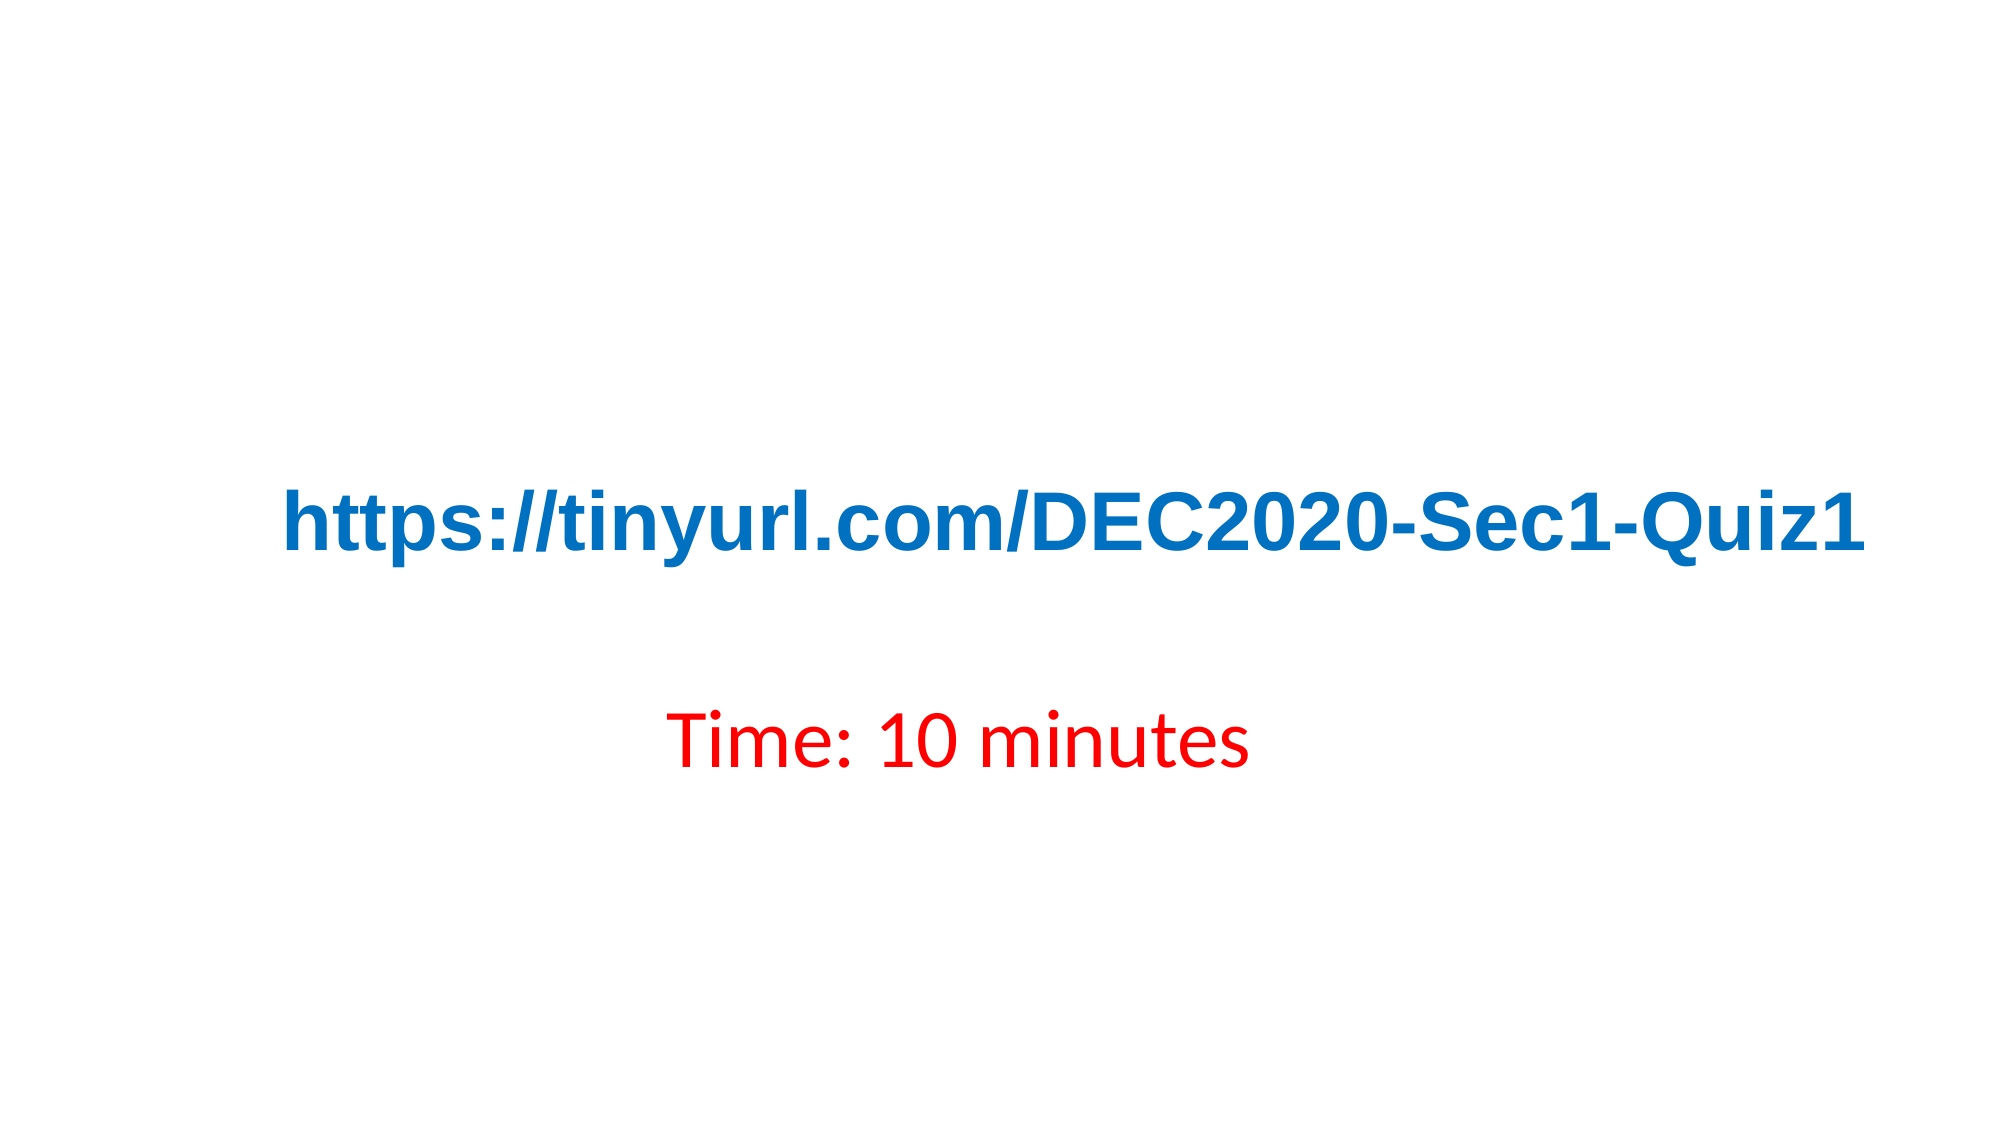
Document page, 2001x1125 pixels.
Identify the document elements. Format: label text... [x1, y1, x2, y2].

title https://tinyurl.com/DEC2020-Sec1-Quiz1 [249, 184, 1900, 576]
subtitle Time: 10 minutes [209, 687, 1710, 960]
